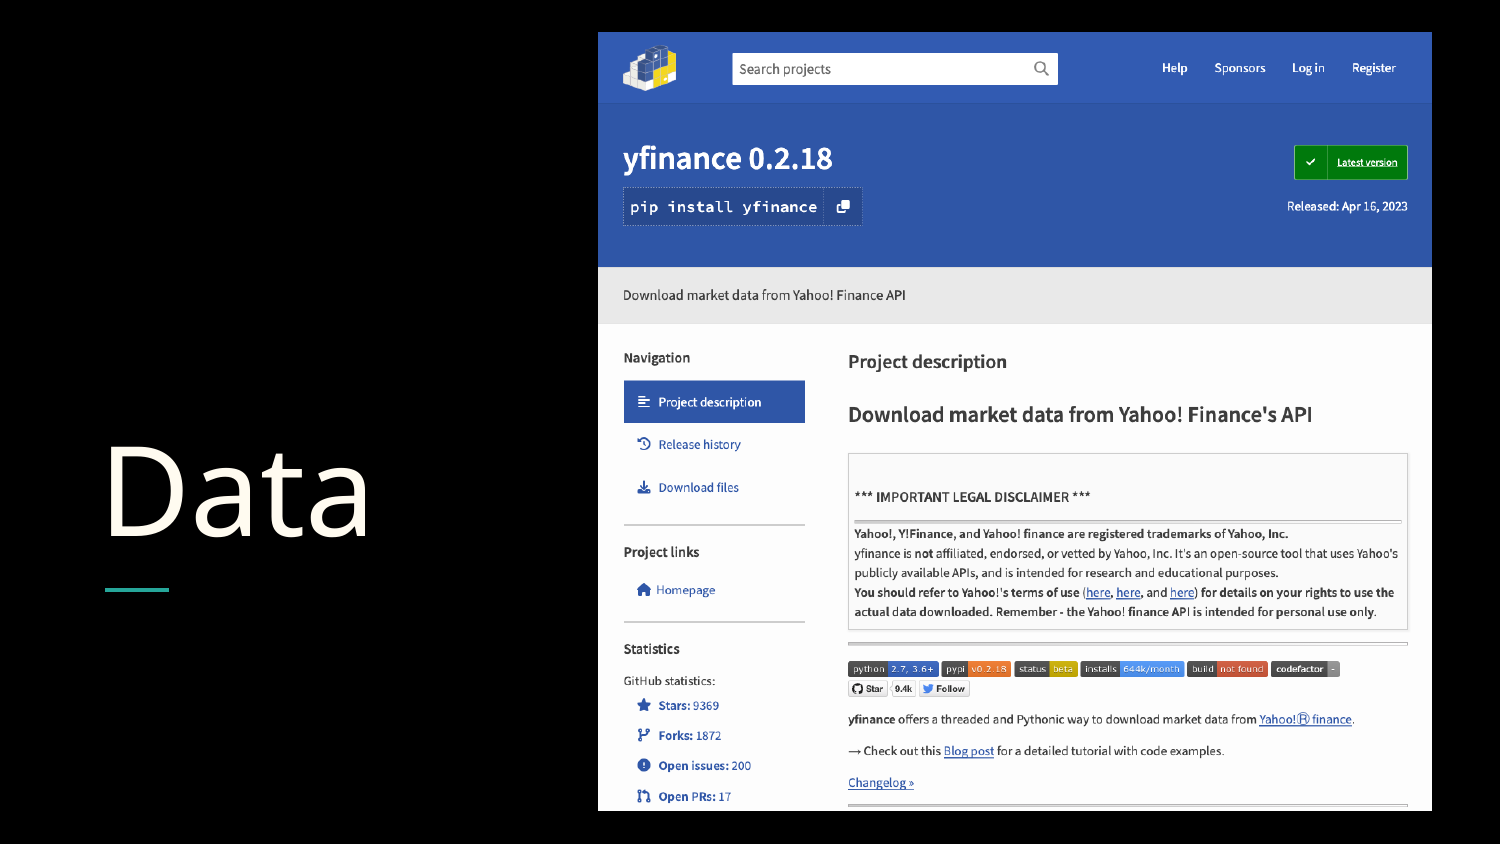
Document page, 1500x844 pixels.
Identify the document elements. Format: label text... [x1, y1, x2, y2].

picture [598, 32, 1433, 812]
title Data [84, 327, 593, 577]
